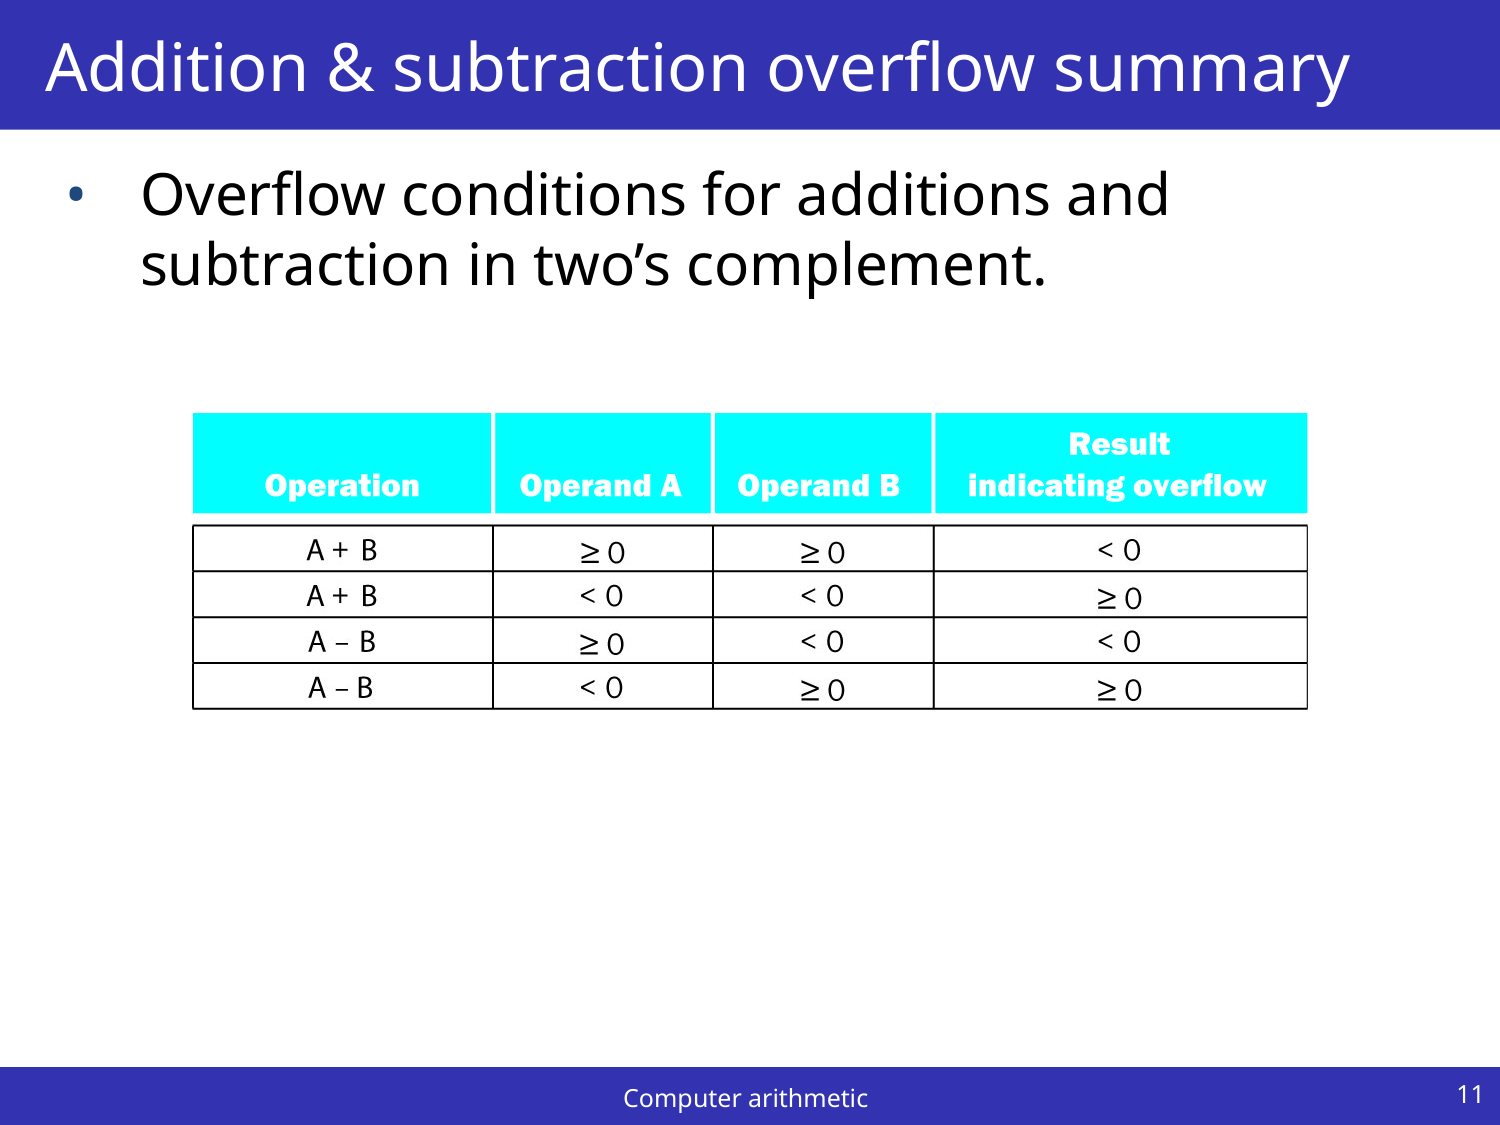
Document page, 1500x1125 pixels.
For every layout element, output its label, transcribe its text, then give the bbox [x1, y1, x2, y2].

slide_number 11 [1325, 1067, 1500, 1125]
list Overflow conditions for additions and subtraction in two’s complement. [50, 149, 1425, 1005]
title Addition & subtraction overflow summary [0, 0, 1500, 130]
picture [192, 413, 1308, 712]
